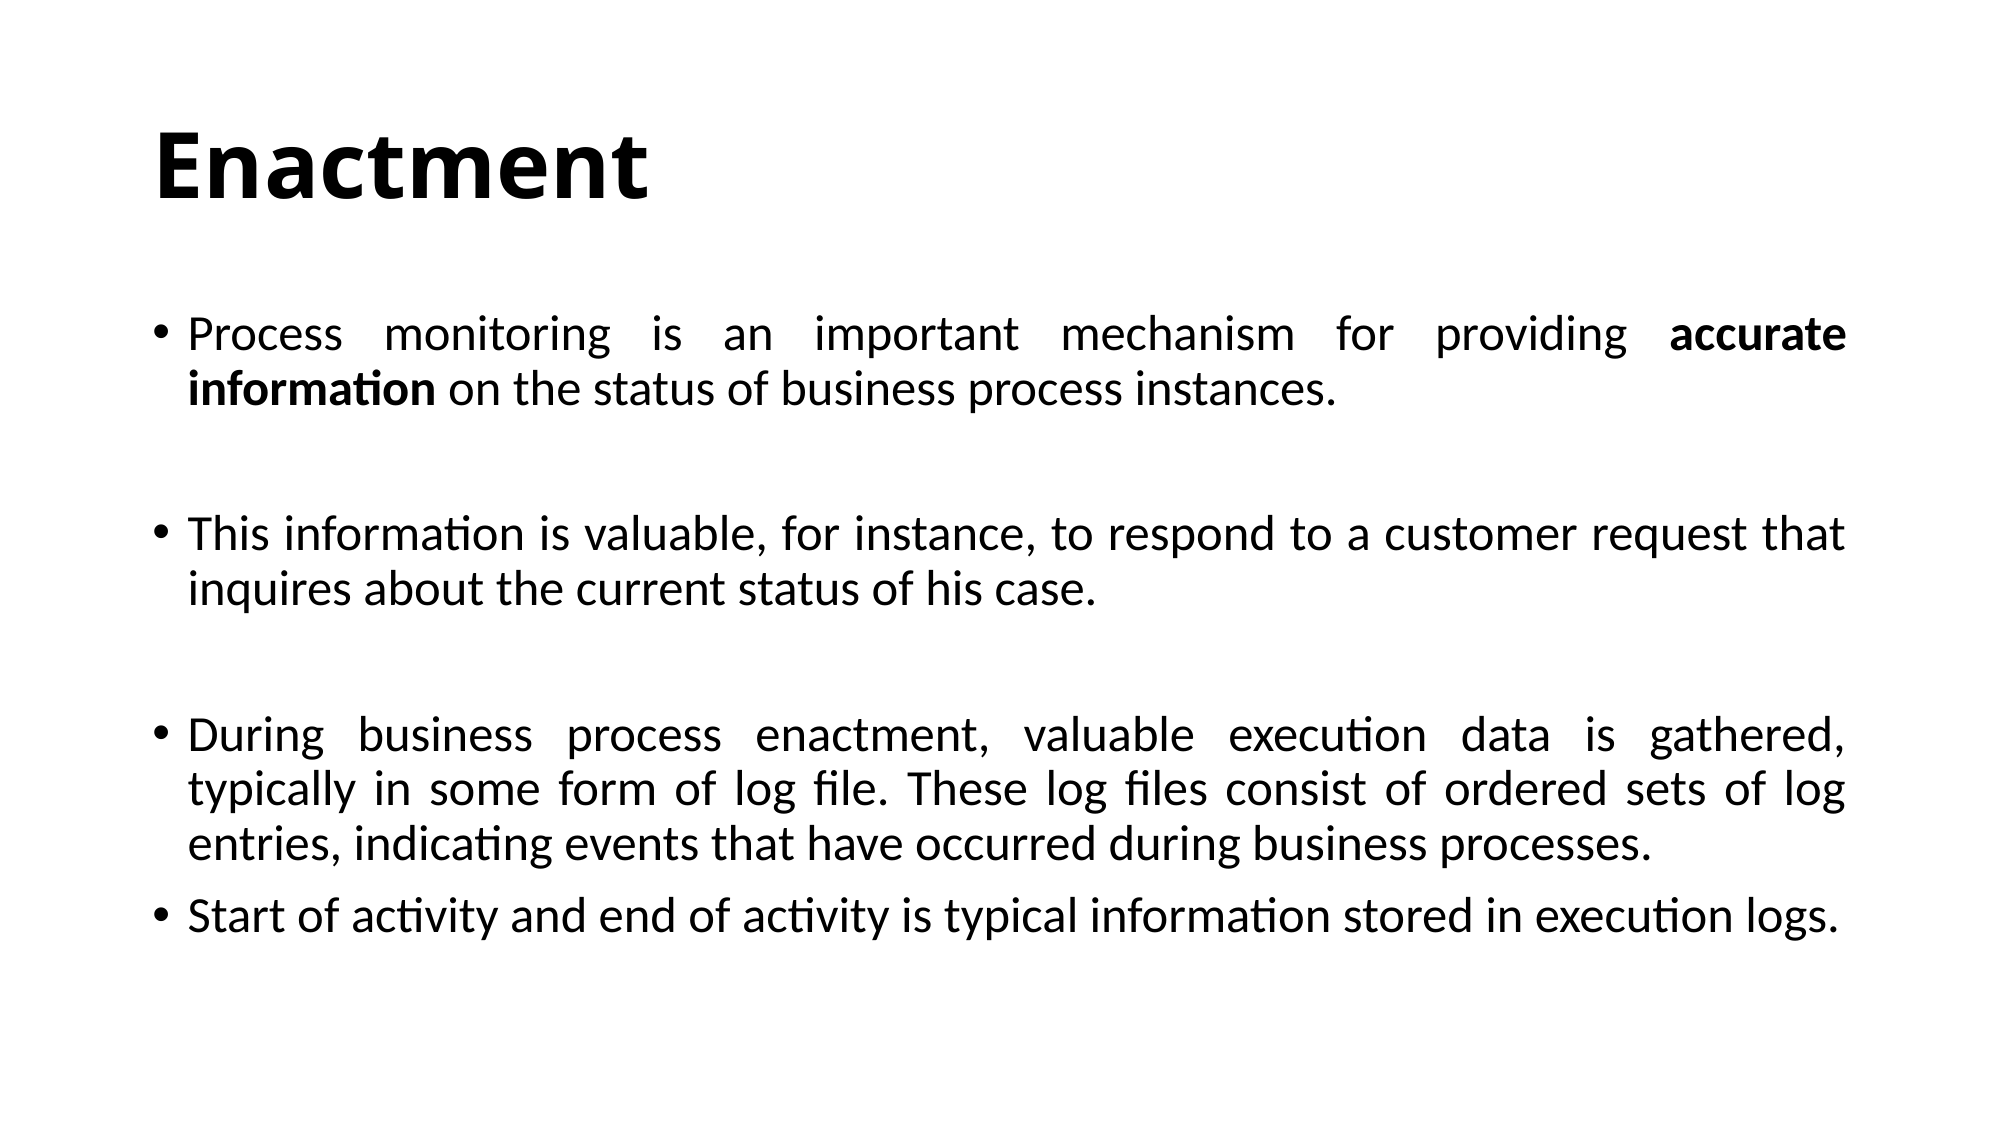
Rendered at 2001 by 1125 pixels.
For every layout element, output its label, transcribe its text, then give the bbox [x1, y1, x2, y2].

title Enactment [137, 59, 1863, 278]
list Process monitoring is an important mechanism for providing accurate information on the status of business process instances. This information is valuable, for instance, to respond to a customer request that inquires about the current status of his case. During business process enactment, valuable execution data is gathered, typically in some form of log file. These log files consist of ordered sets of log entries, indicating events that have occurred during business processes. Start of activity and end of activity is typical information stored in execution logs. [137, 299, 1863, 1014]
